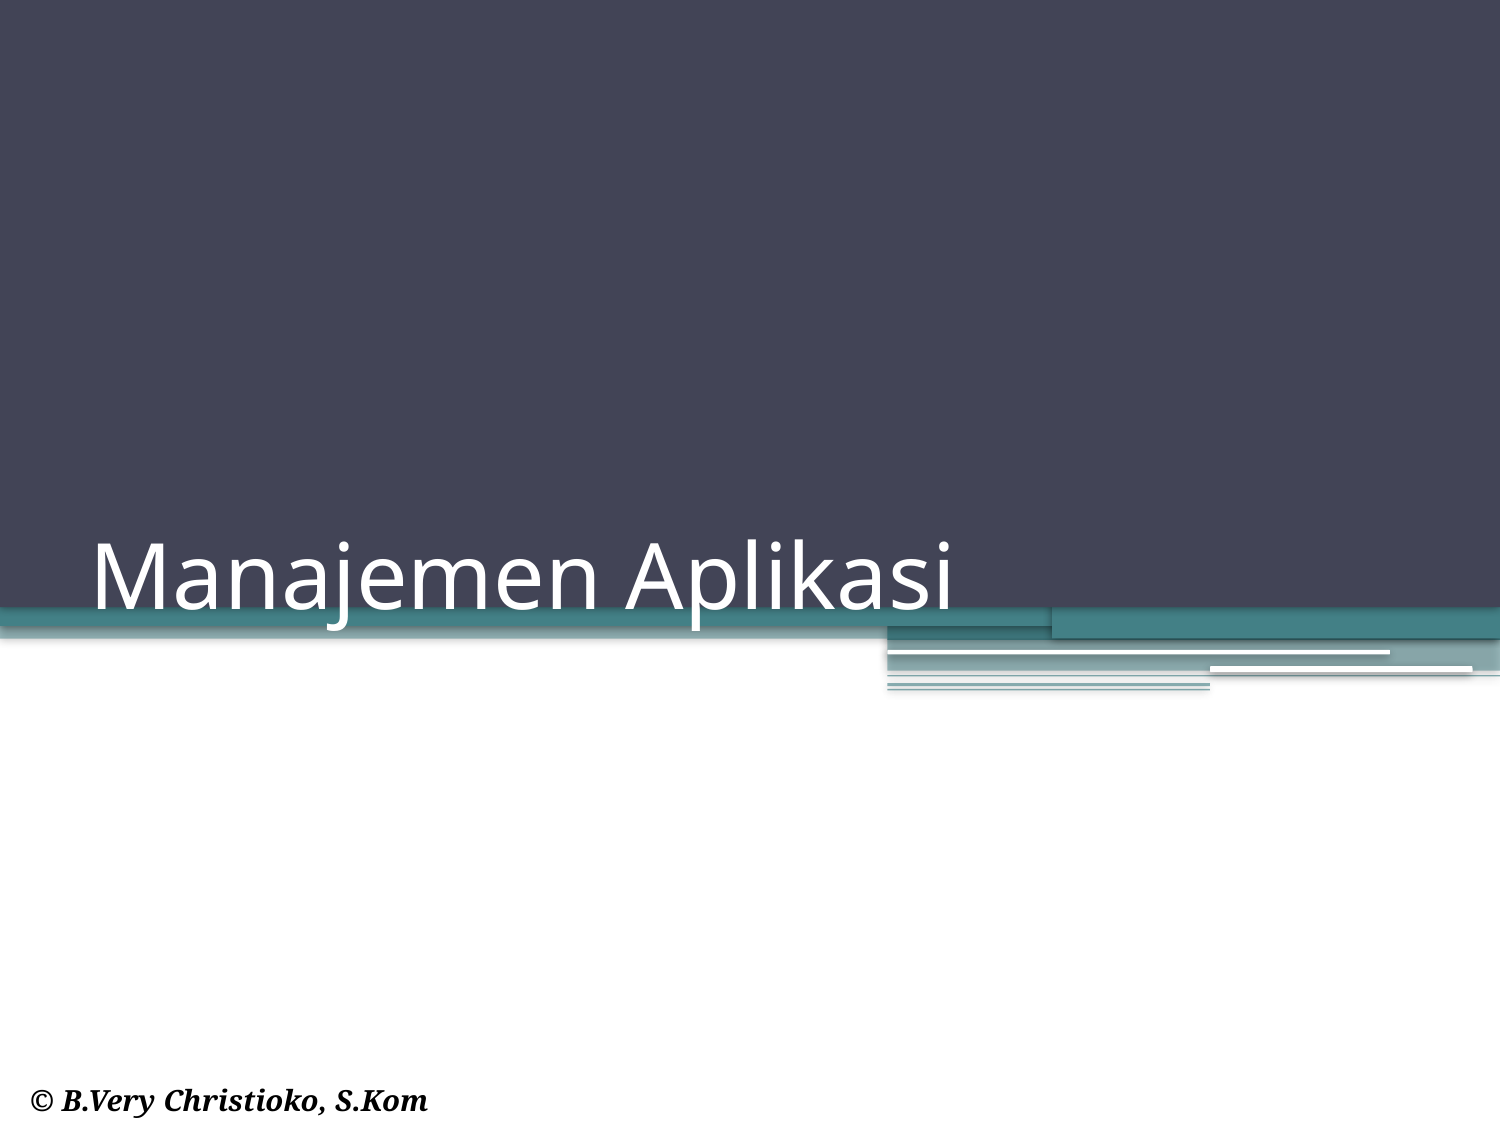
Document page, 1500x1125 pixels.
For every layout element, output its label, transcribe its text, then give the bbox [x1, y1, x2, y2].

title Manajemen Aplikasi [75, 394, 1463, 636]
text_box © B.Very Christioko, S.Kom [15, 1074, 444, 1125]
